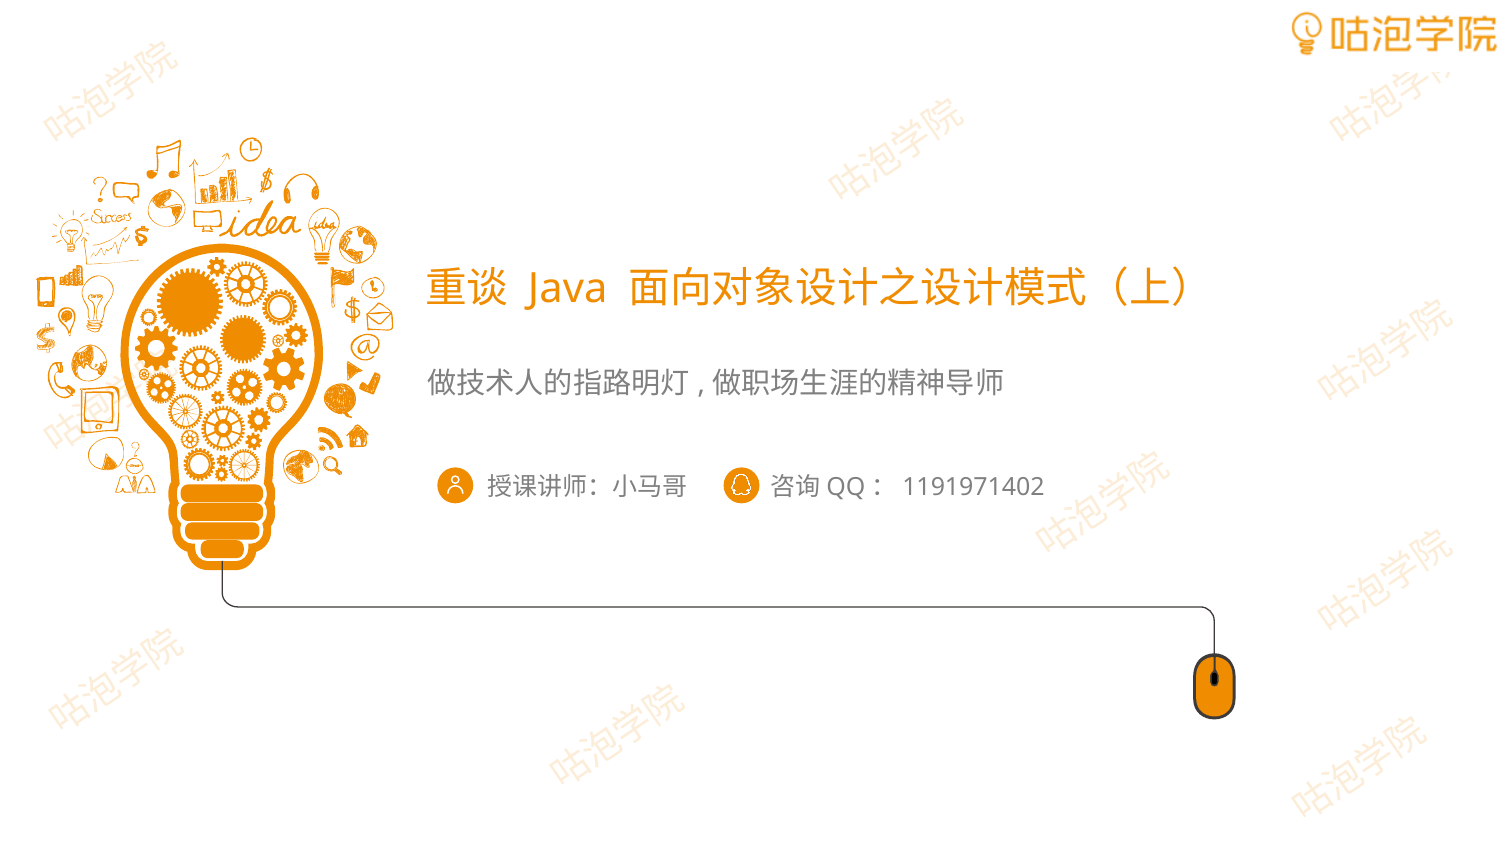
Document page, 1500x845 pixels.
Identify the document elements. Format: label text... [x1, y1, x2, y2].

text_box 重谈 Java 面向对象设计之设计模式（上） [410, 253, 1317, 319]
picture [1291, 0, 1498, 72]
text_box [35, 134, 395, 571]
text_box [437, 462, 1056, 509]
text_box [1192, 653, 1236, 720]
text_box 做技术人的指路明灯,做职场生涯的精神导师 [412, 357, 1205, 408]
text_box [221, 560, 1215, 670]
picture [728, 472, 753, 497]
